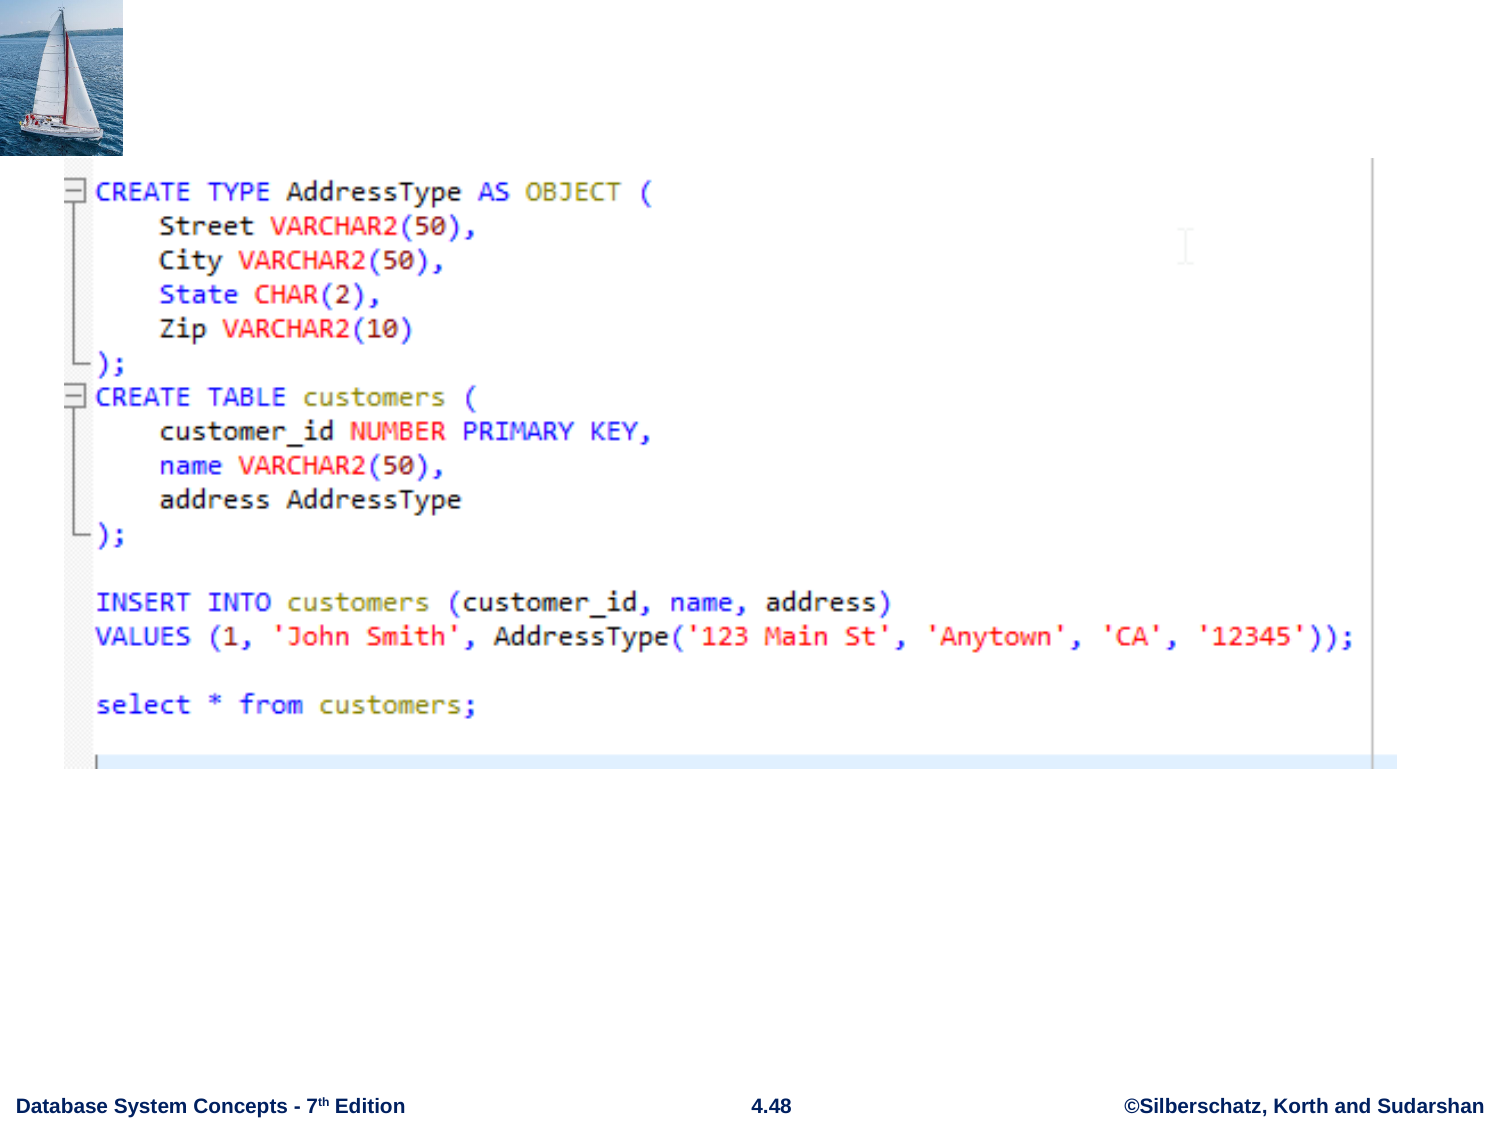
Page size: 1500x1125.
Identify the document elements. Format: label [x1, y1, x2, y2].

picture [0, 0, 123, 156]
list [64, 158, 1398, 770]
